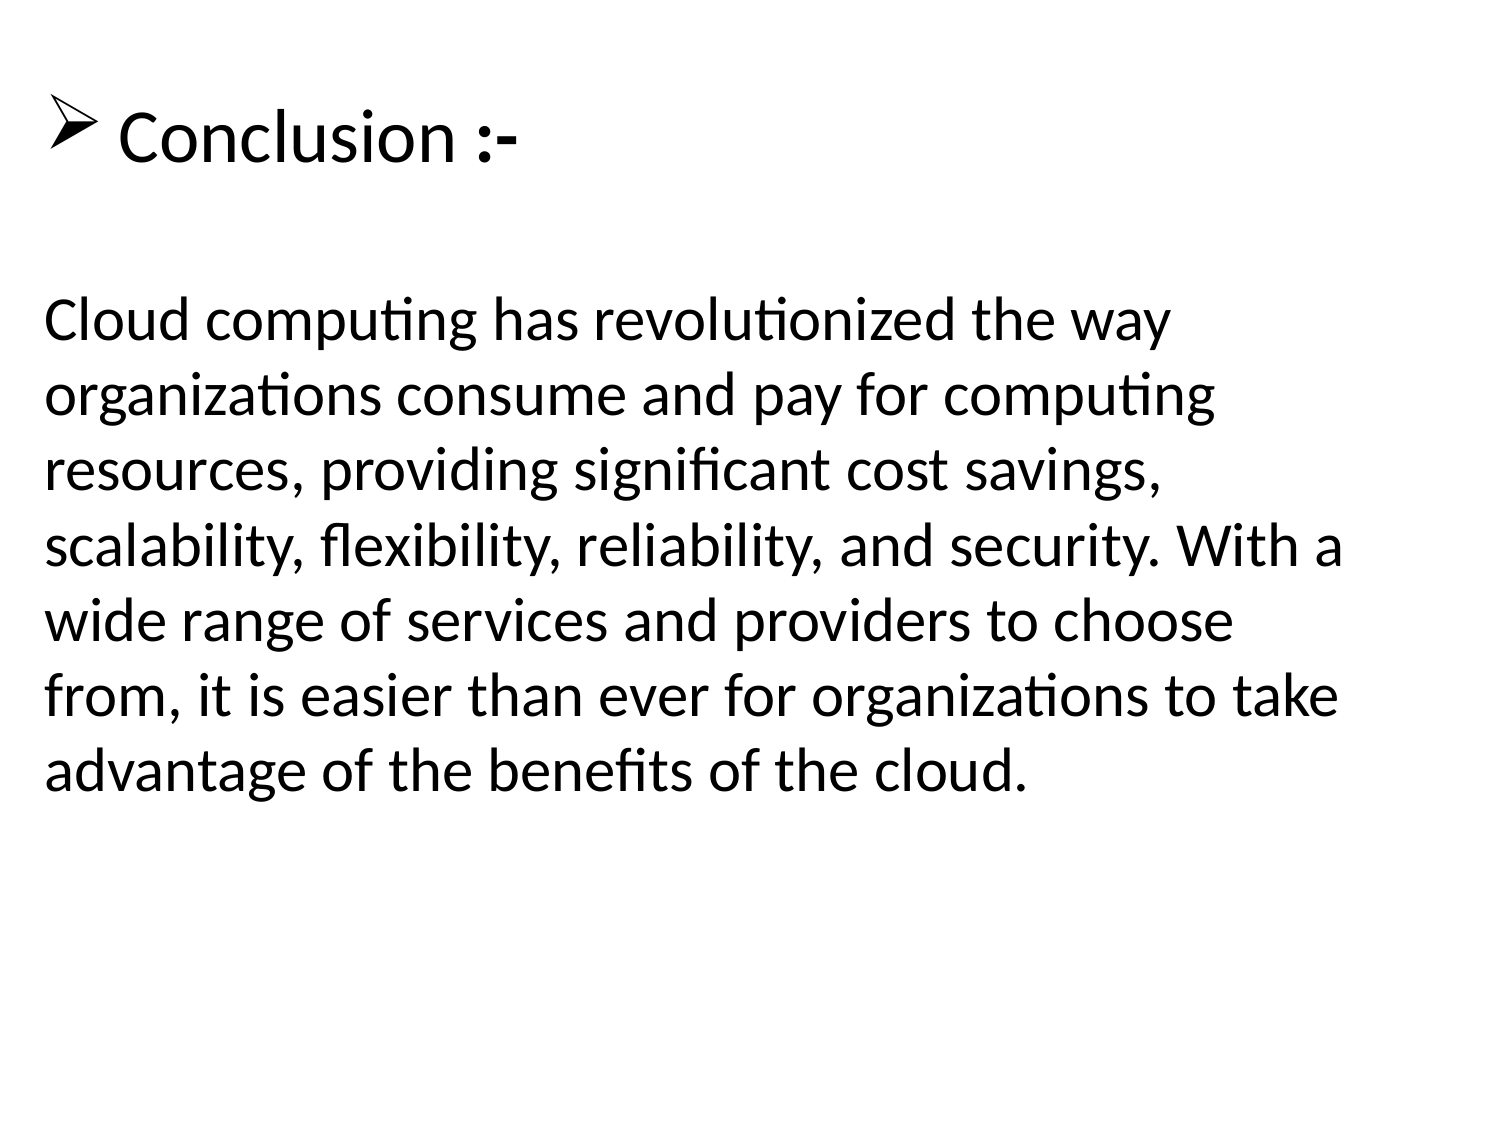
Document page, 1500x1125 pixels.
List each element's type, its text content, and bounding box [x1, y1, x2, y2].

list Conclusion :- Cloud computing has revolutionized the way organizations consume and pay for computing resources, providing significant cost savings, scalability, flexibility, reliability, and security. With a wide range of services and providers to choose from, it is easier than ever for organizations to take advantage of the benefits of the cloud. [29, 78, 1380, 821]
